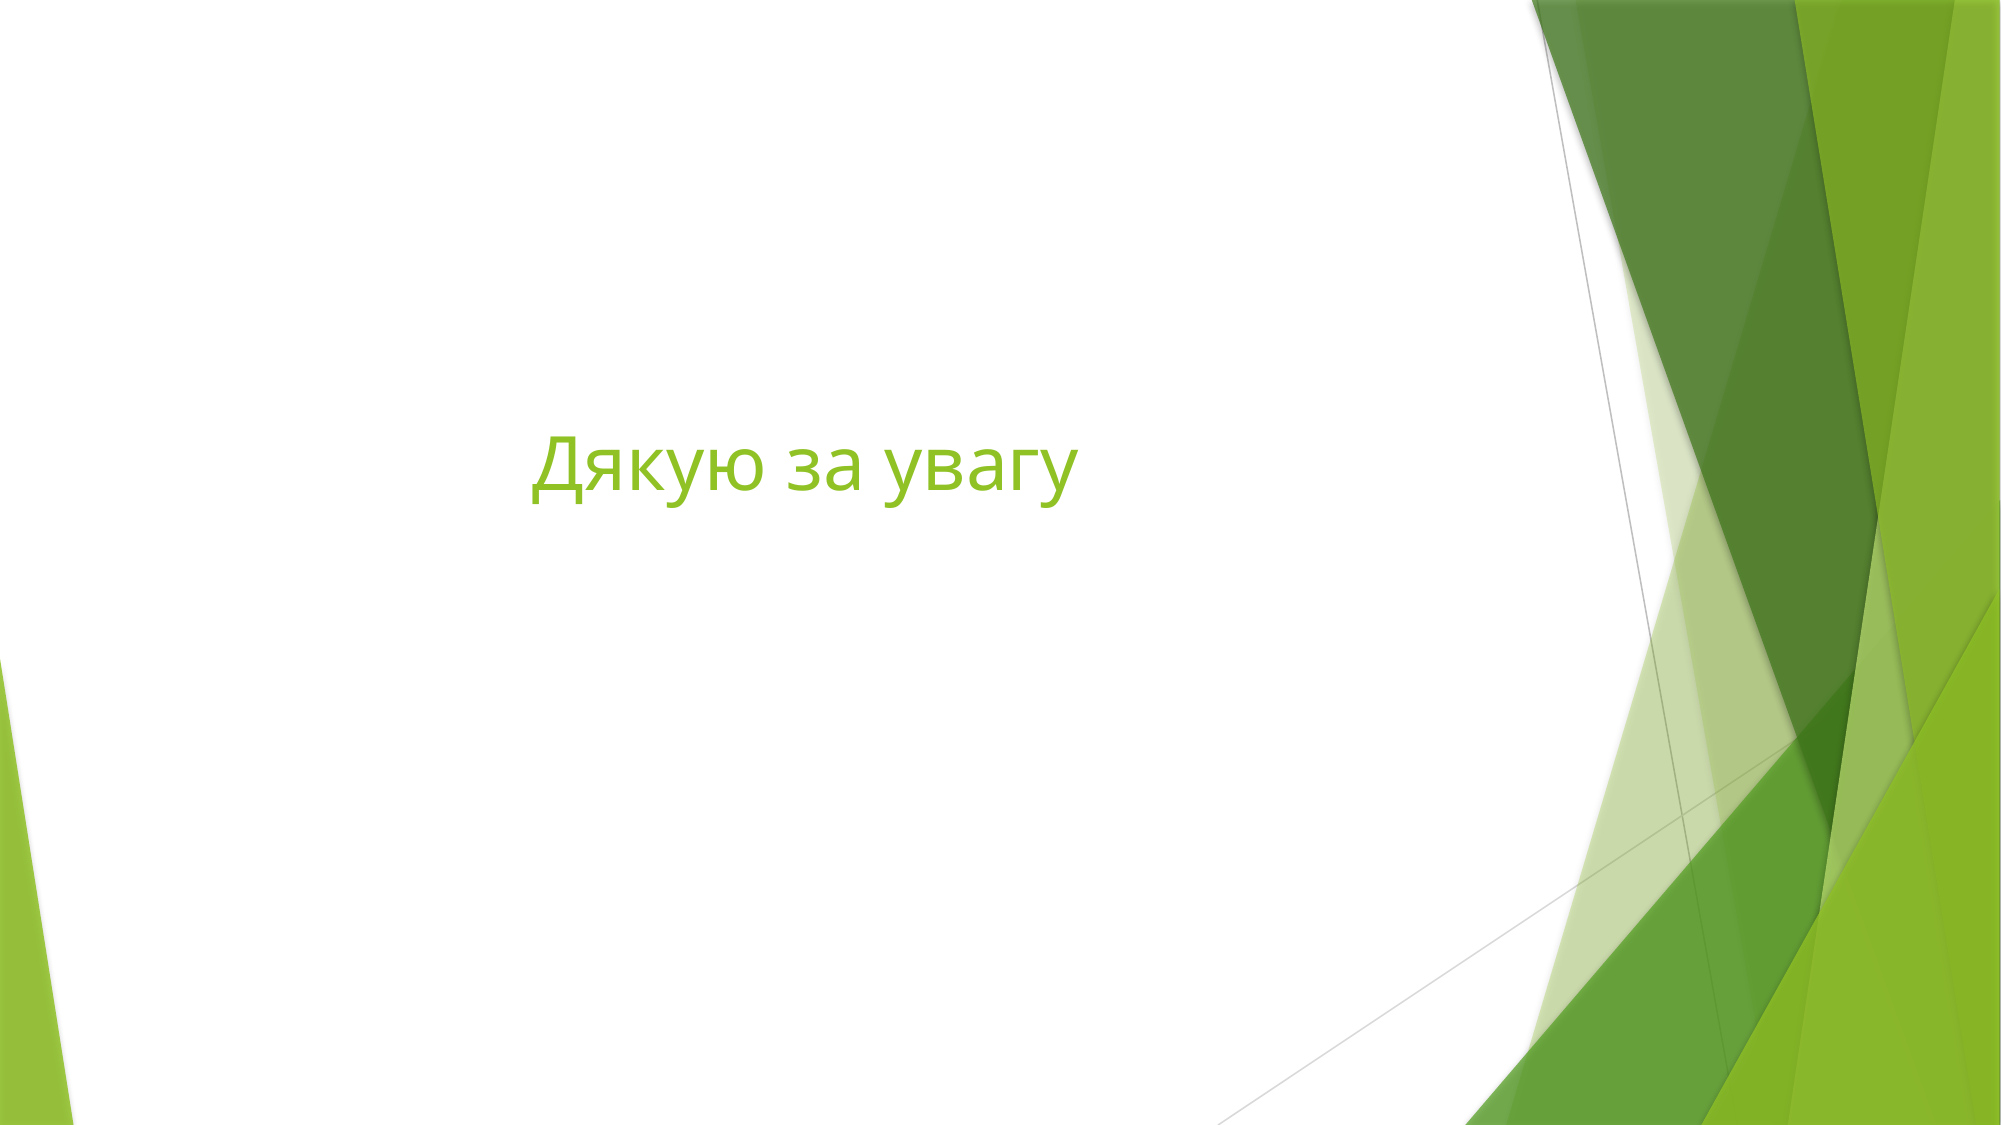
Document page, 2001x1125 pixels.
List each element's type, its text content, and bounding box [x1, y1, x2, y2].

title Дякую за увагу [517, 407, 1928, 625]
